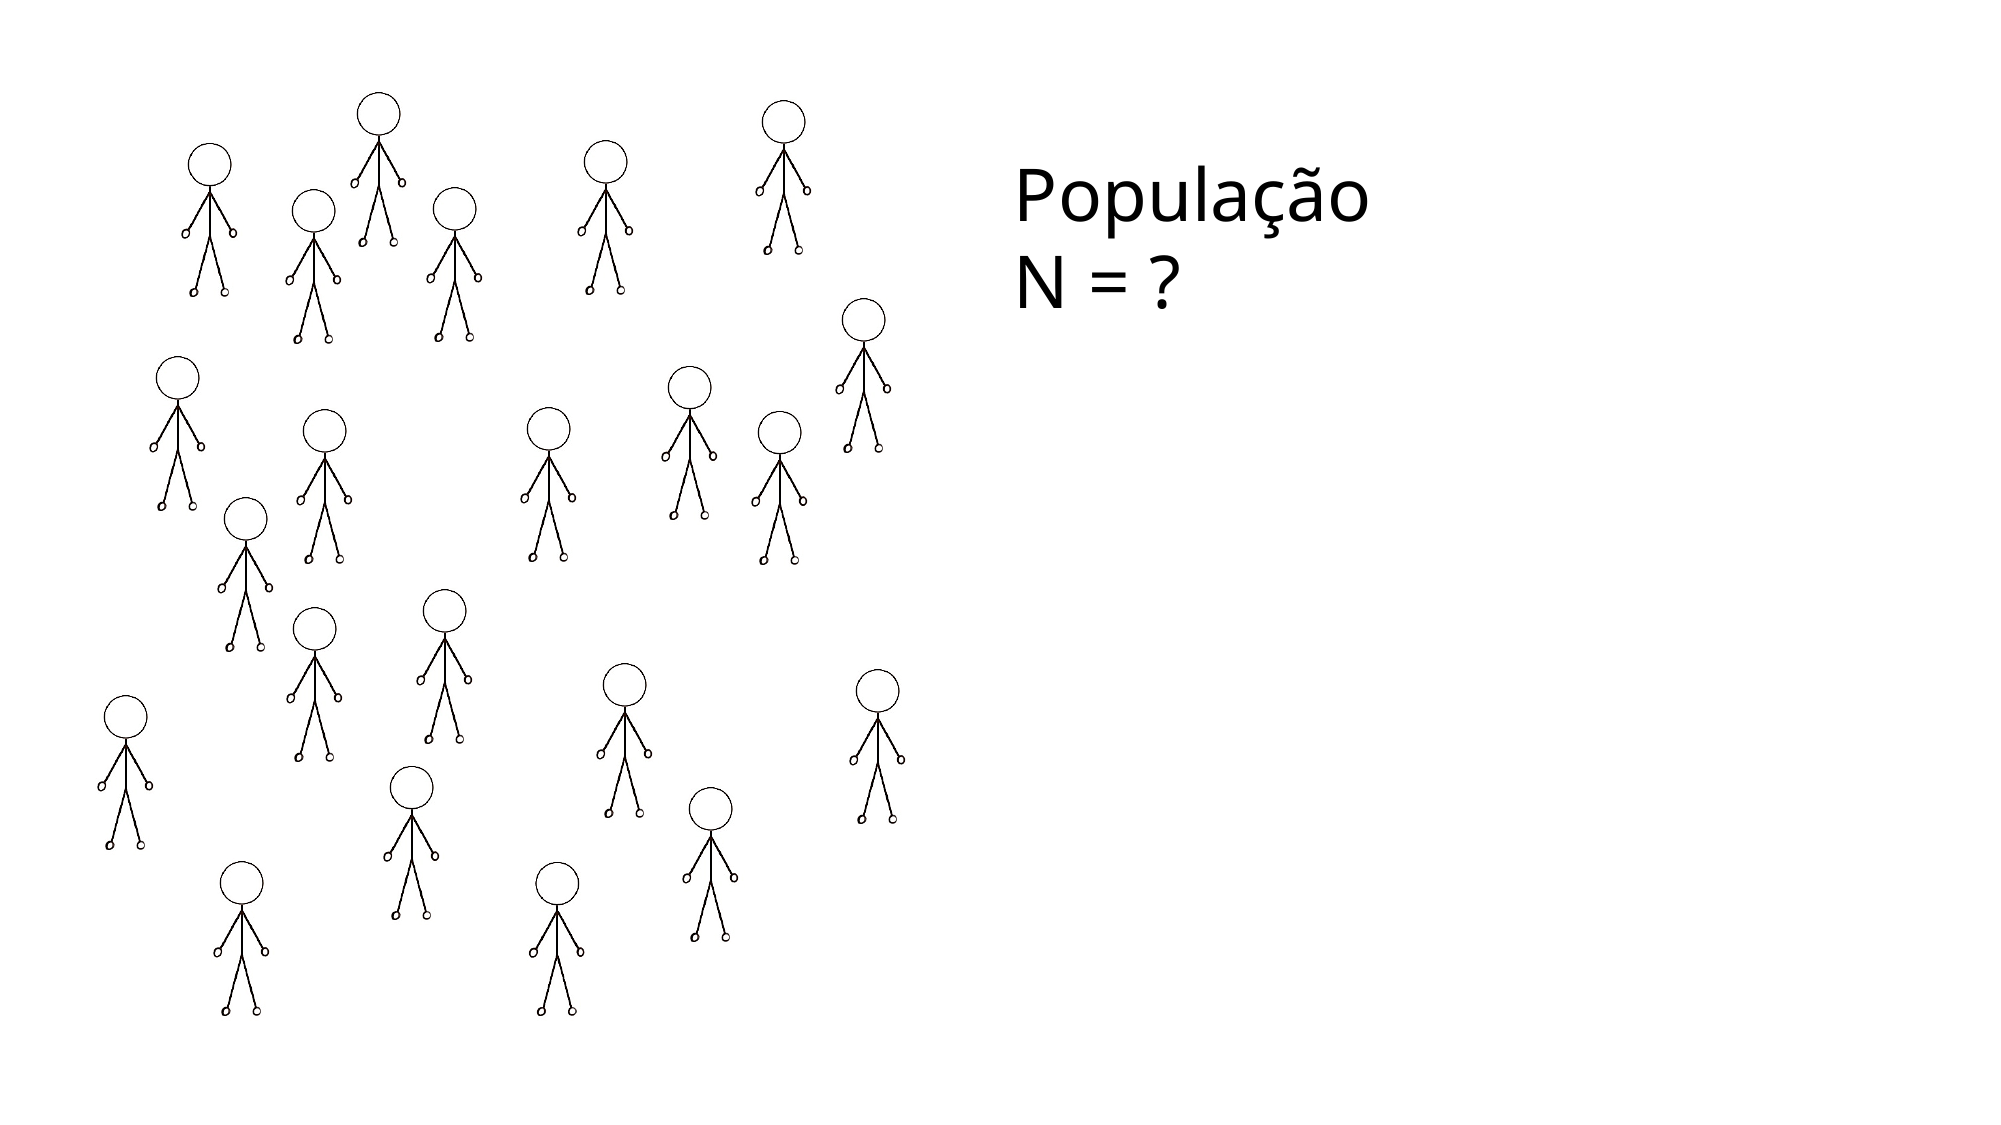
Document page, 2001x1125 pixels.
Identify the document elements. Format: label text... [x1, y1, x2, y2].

picture [730, 97, 825, 275]
picture [636, 295, 904, 585]
picture [260, 89, 495, 364]
picture [571, 661, 751, 962]
picture [552, 138, 647, 315]
picture [824, 667, 918, 844]
picture [71, 693, 166, 870]
picture [494, 405, 589, 582]
text_box População N = ? [999, 140, 1599, 331]
picture [124, 354, 366, 782]
picture [155, 140, 250, 318]
picture [358, 587, 486, 940]
picture [503, 859, 598, 1036]
picture [187, 858, 282, 1036]
